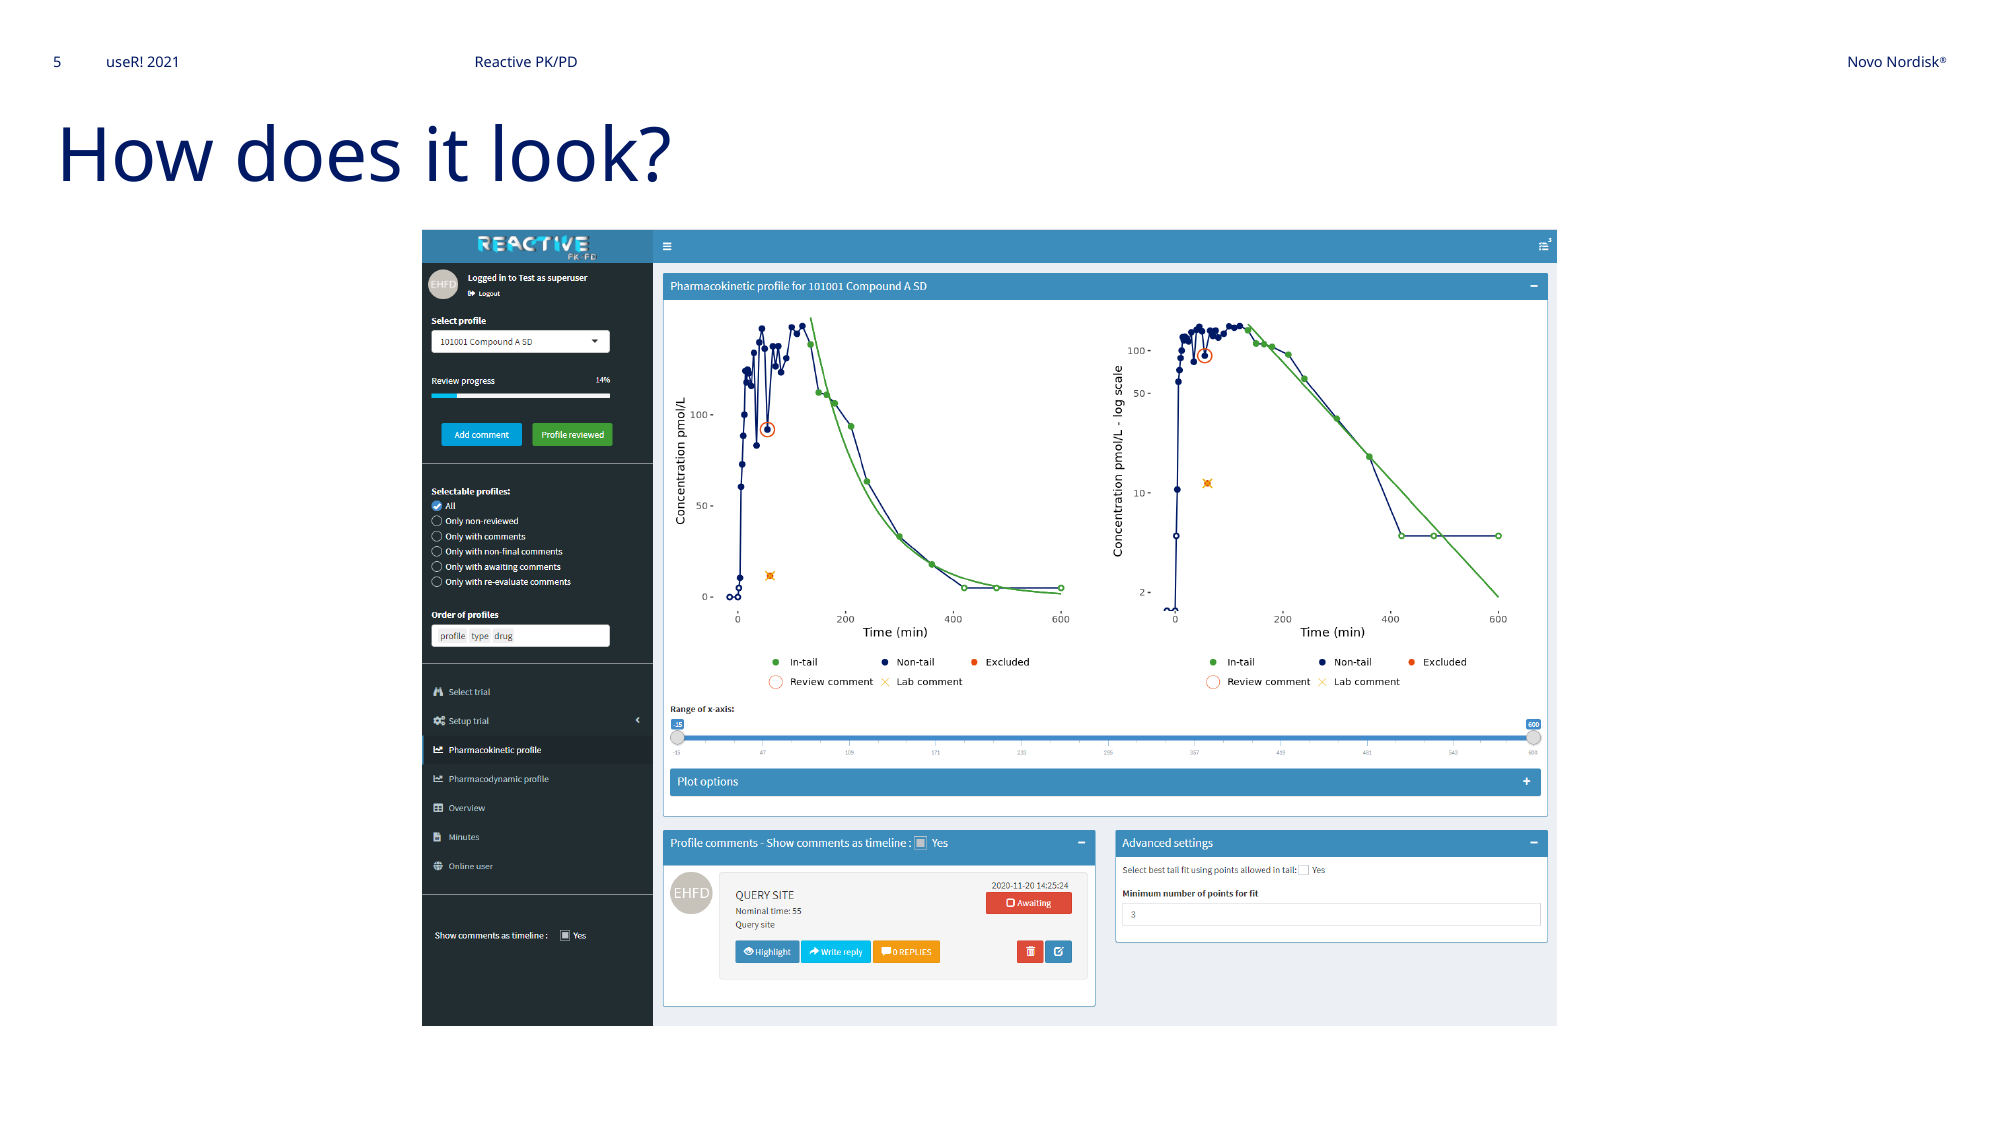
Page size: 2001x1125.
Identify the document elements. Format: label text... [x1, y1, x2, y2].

picture [422, 229, 1557, 1026]
slide_number useR! 2021 [107, 53, 422, 74]
slide_number 5 [53, 53, 107, 74]
title How does it look? [56, 106, 836, 319]
footer Reactive PK/PD [474, 53, 1158, 74]
